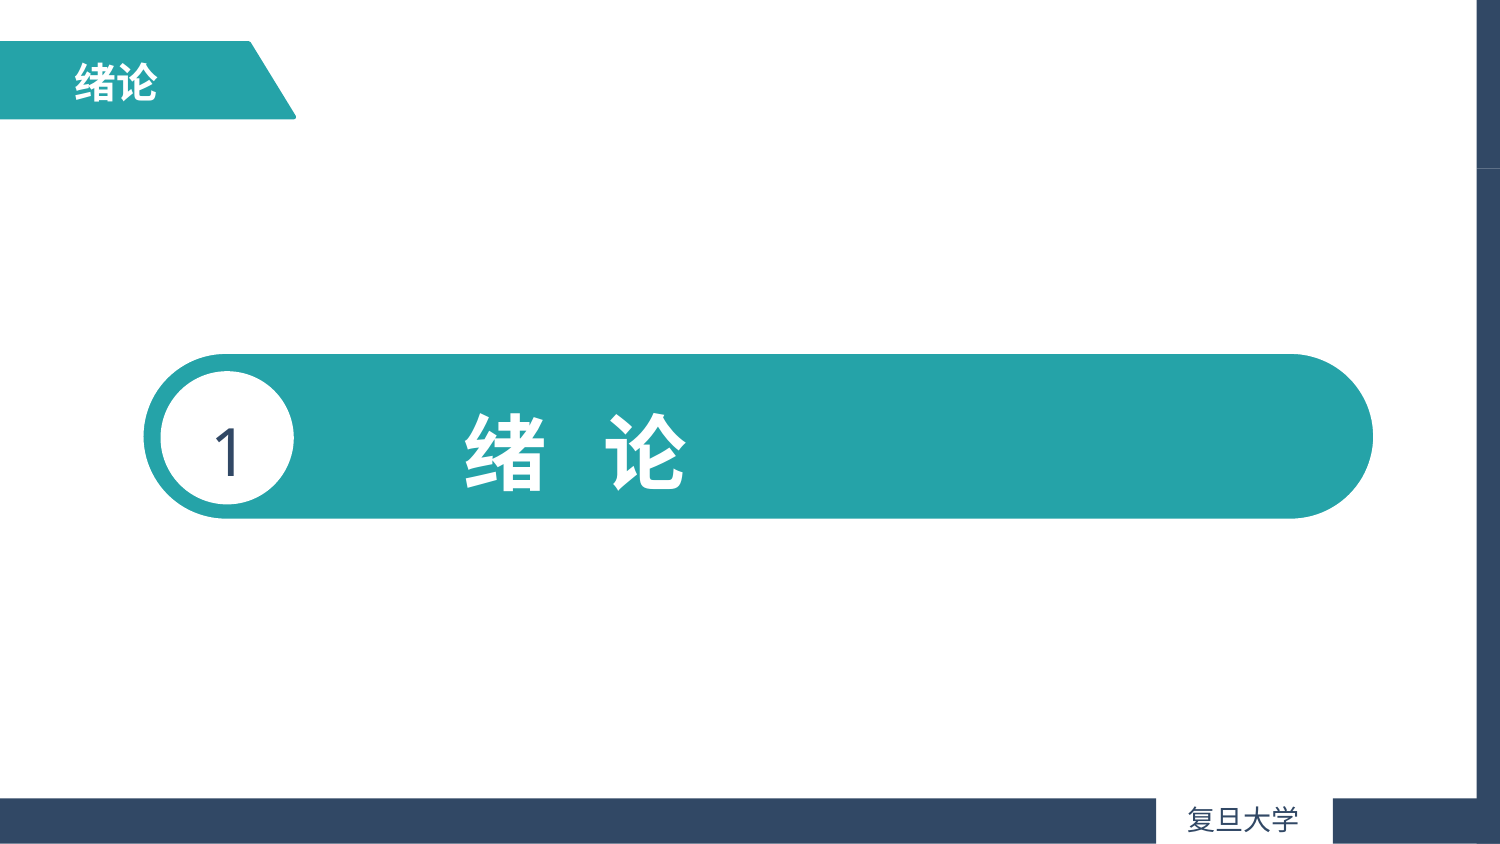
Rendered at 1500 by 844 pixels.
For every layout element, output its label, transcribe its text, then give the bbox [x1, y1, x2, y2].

text_box 绪 论 [227, 344, 924, 509]
text_box [181, 351, 1377, 522]
text_box [140, 390, 154, 482]
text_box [155, 361, 303, 505]
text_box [0, 42, 295, 118]
